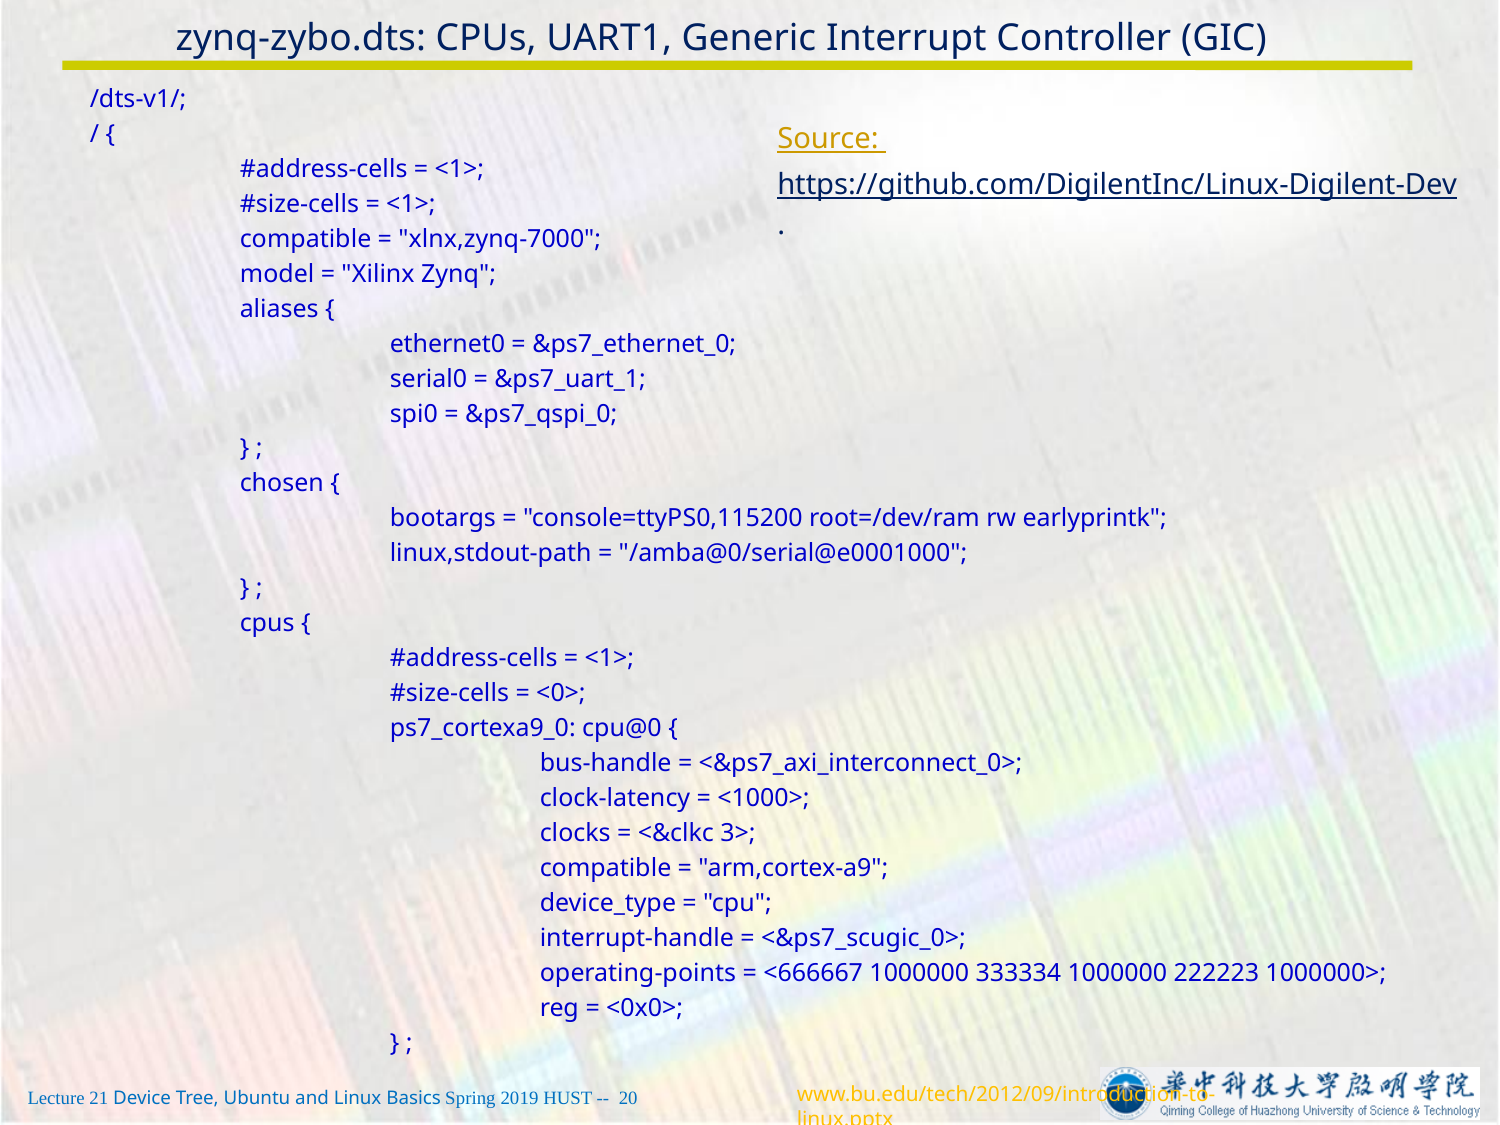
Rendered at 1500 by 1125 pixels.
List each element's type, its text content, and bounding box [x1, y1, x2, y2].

picture [811, 1116, 816, 1125]
title zynq-zybo.dts: CPUs, UART1, Generic Interrupt Controller (GIC) [3, 12, 1441, 66]
text_box /dts-v1/; / { #address-cells = <1>; #size-cells = <1>; compatible = "xlnx,zynq-7000"; model = "Xilinx Zynq"; aliases { ethernet0 = &ps7_ethernet_0; serial0 = &ps7_uart_1; spi0 = &ps7_qspi_0; } ; chosen { bootargs = "console=ttyPS0,115200 root=/dev/ram rw earlyprintk"; linux,stdout-path = "/amba@0/serial@e0001000"; } ; cpus { #address-cells = <1>; #size-cells = <0>; ps7_cortexa9_0: cpu@0 { bus-handle = <&ps7_axi_interconnect_0>; clock-latency = <1000>; clocks = <&clkc 3>; compatible = "arm,cortex-a9"; device_type = "cpu"; interrupt-handle = <&ps7_scugic_0>; operating-points = <666667 1000000 333334 1000000 222223 1000000>; reg = <0x0>; } ; [74, 75, 1413, 1064]
text_box Source: https://github.com/DigilentInc/Linux-Digilent-Dev. [762, 112, 1475, 248]
picture [866, 1116, 872, 1125]
picture [0, 0, 1500, 1125]
picture [853, 1116, 859, 1125]
